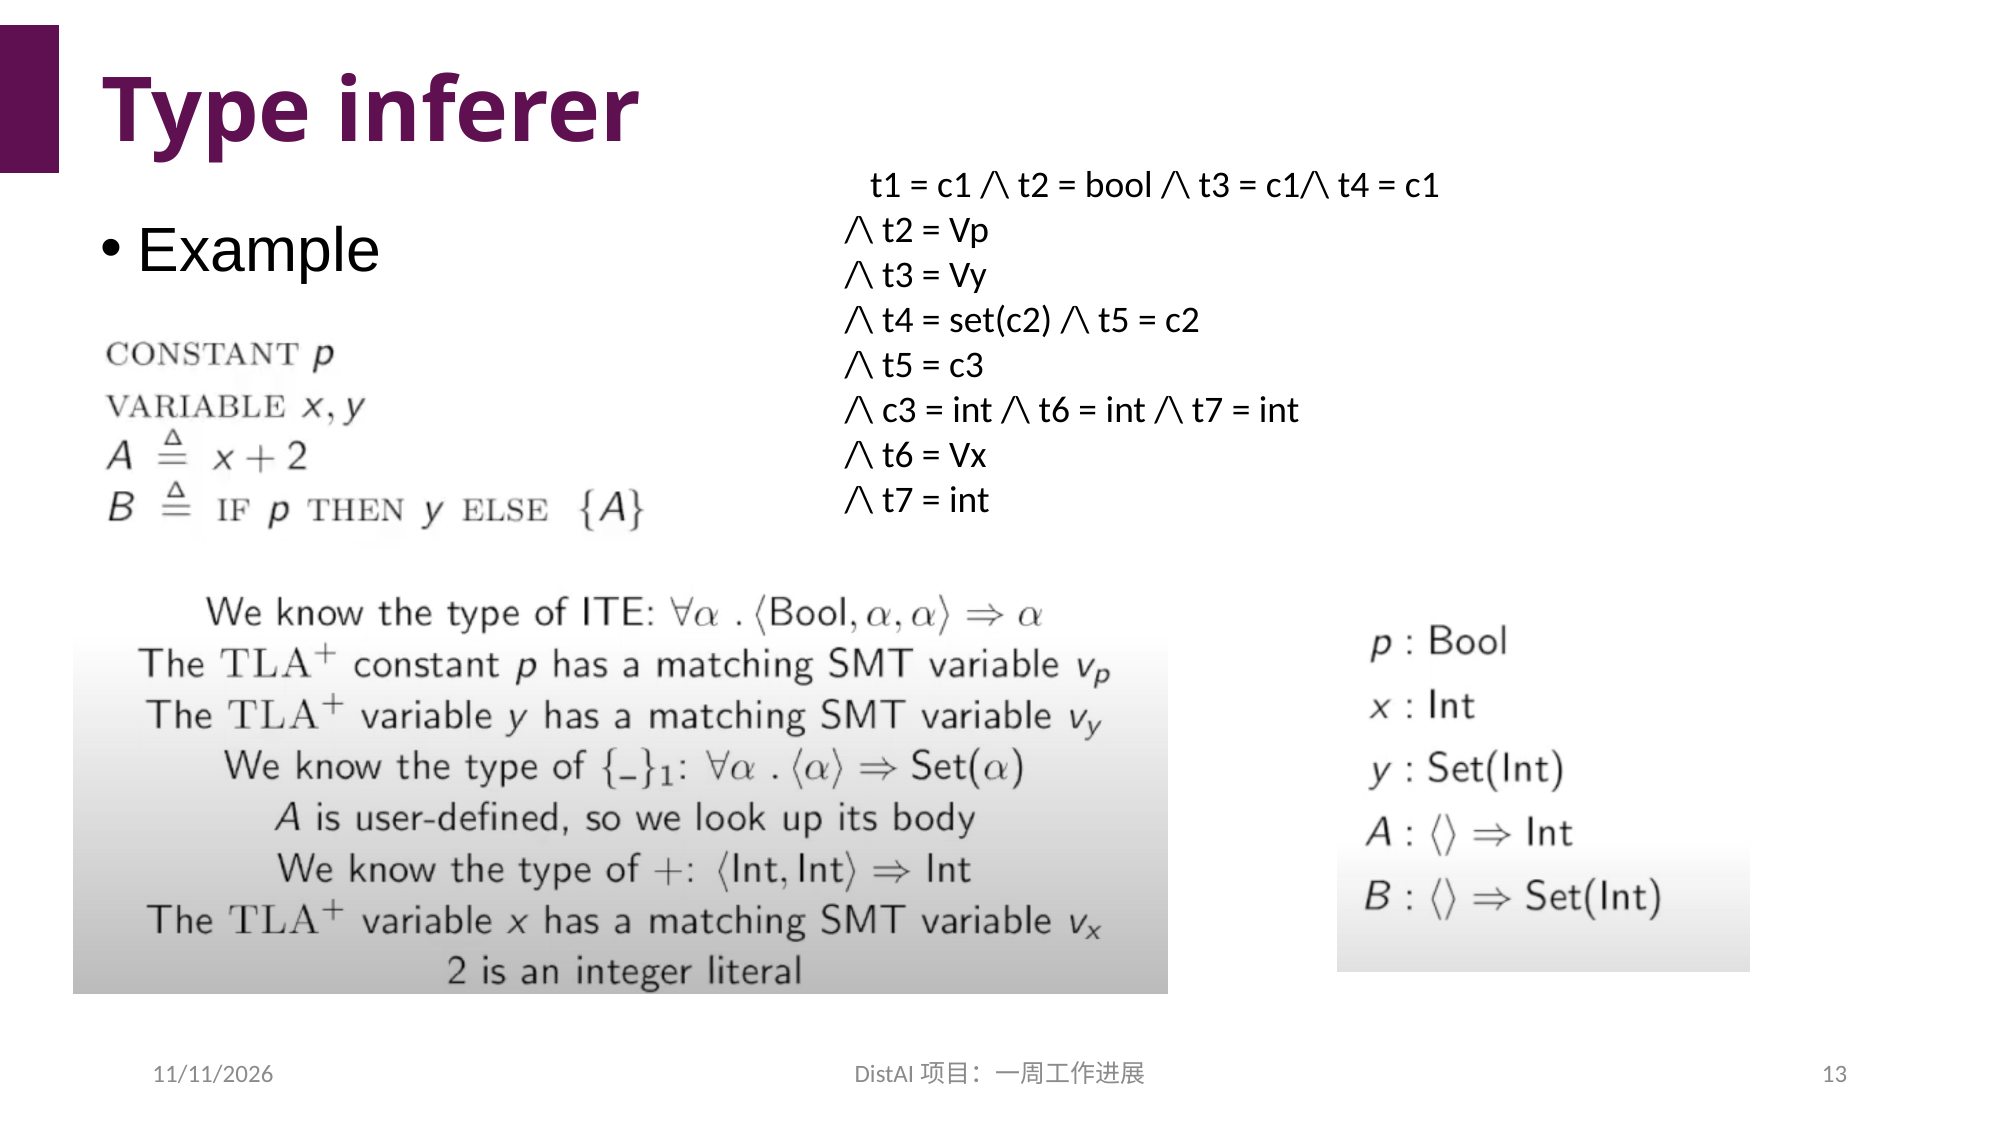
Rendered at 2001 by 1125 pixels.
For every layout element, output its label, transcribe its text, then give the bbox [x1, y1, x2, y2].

slide_number 13 [1412, 1042, 1863, 1103]
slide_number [137, 1042, 588, 1103]
footer DistAI项目：一周工作进展 [662, 1042, 1338, 1103]
picture [1337, 598, 1750, 972]
title Type inferer [86, 26, 1917, 169]
text_box t1 = c1 /\ t2 = bool /\ t3 = c1/\ t4 = c1 /\ t2 = Vp /\ t3 = Vy /\ t4 = set(c2) /\ t5 = c2 /\ t5 = c3 /\ c3 = int /\ t6 = int /\ t7 = int /\ t6 = Vx /\ t7 = int [829, 153, 1811, 573]
picture [73, 576, 1168, 994]
list Example [85, 209, 1917, 855]
picture [85, 321, 721, 559]
